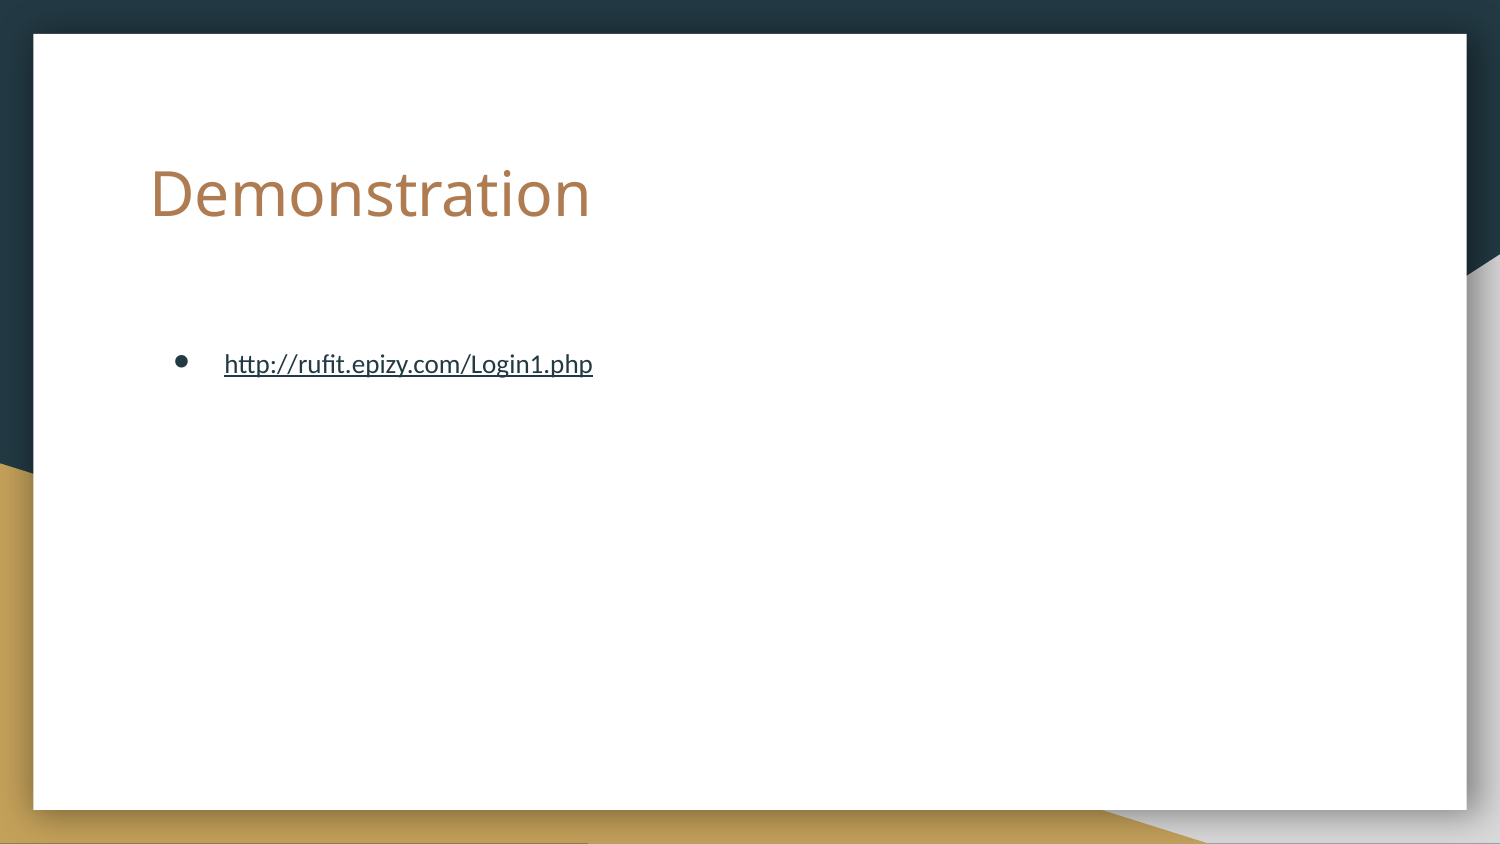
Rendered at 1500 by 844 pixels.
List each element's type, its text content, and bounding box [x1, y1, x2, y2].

title Demonstration [134, 138, 1366, 296]
list http://rufit.epizy.com/Login1.php [134, 326, 1366, 729]
